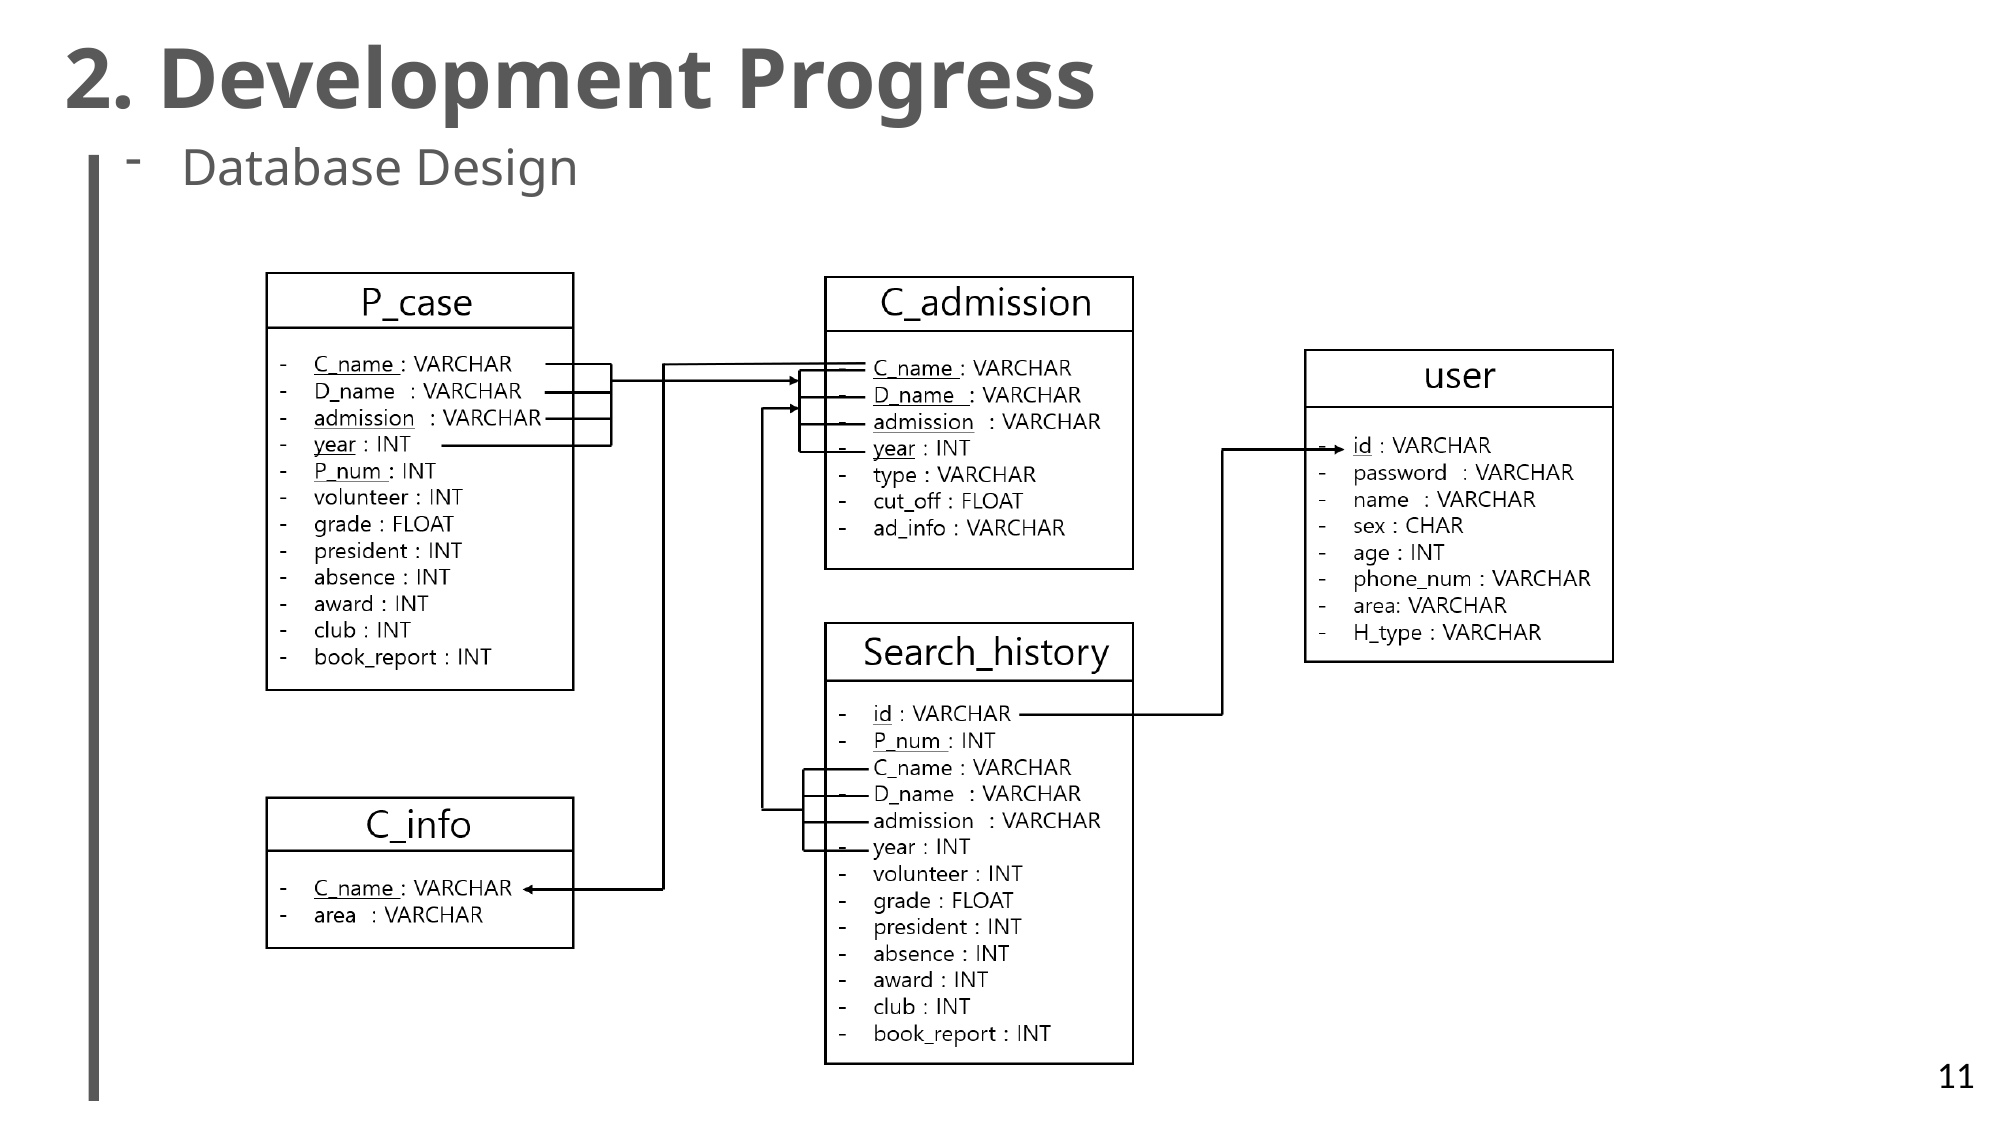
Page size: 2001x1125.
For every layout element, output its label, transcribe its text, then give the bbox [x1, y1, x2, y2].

text_box 2. Development Progress [49, 17, 1178, 133]
text_box [88, 154, 100, 1102]
picture [215, 243, 1654, 1070]
text_box 11 [1922, 1043, 1990, 1104]
text_box Database Design [110, 127, 2000, 203]
